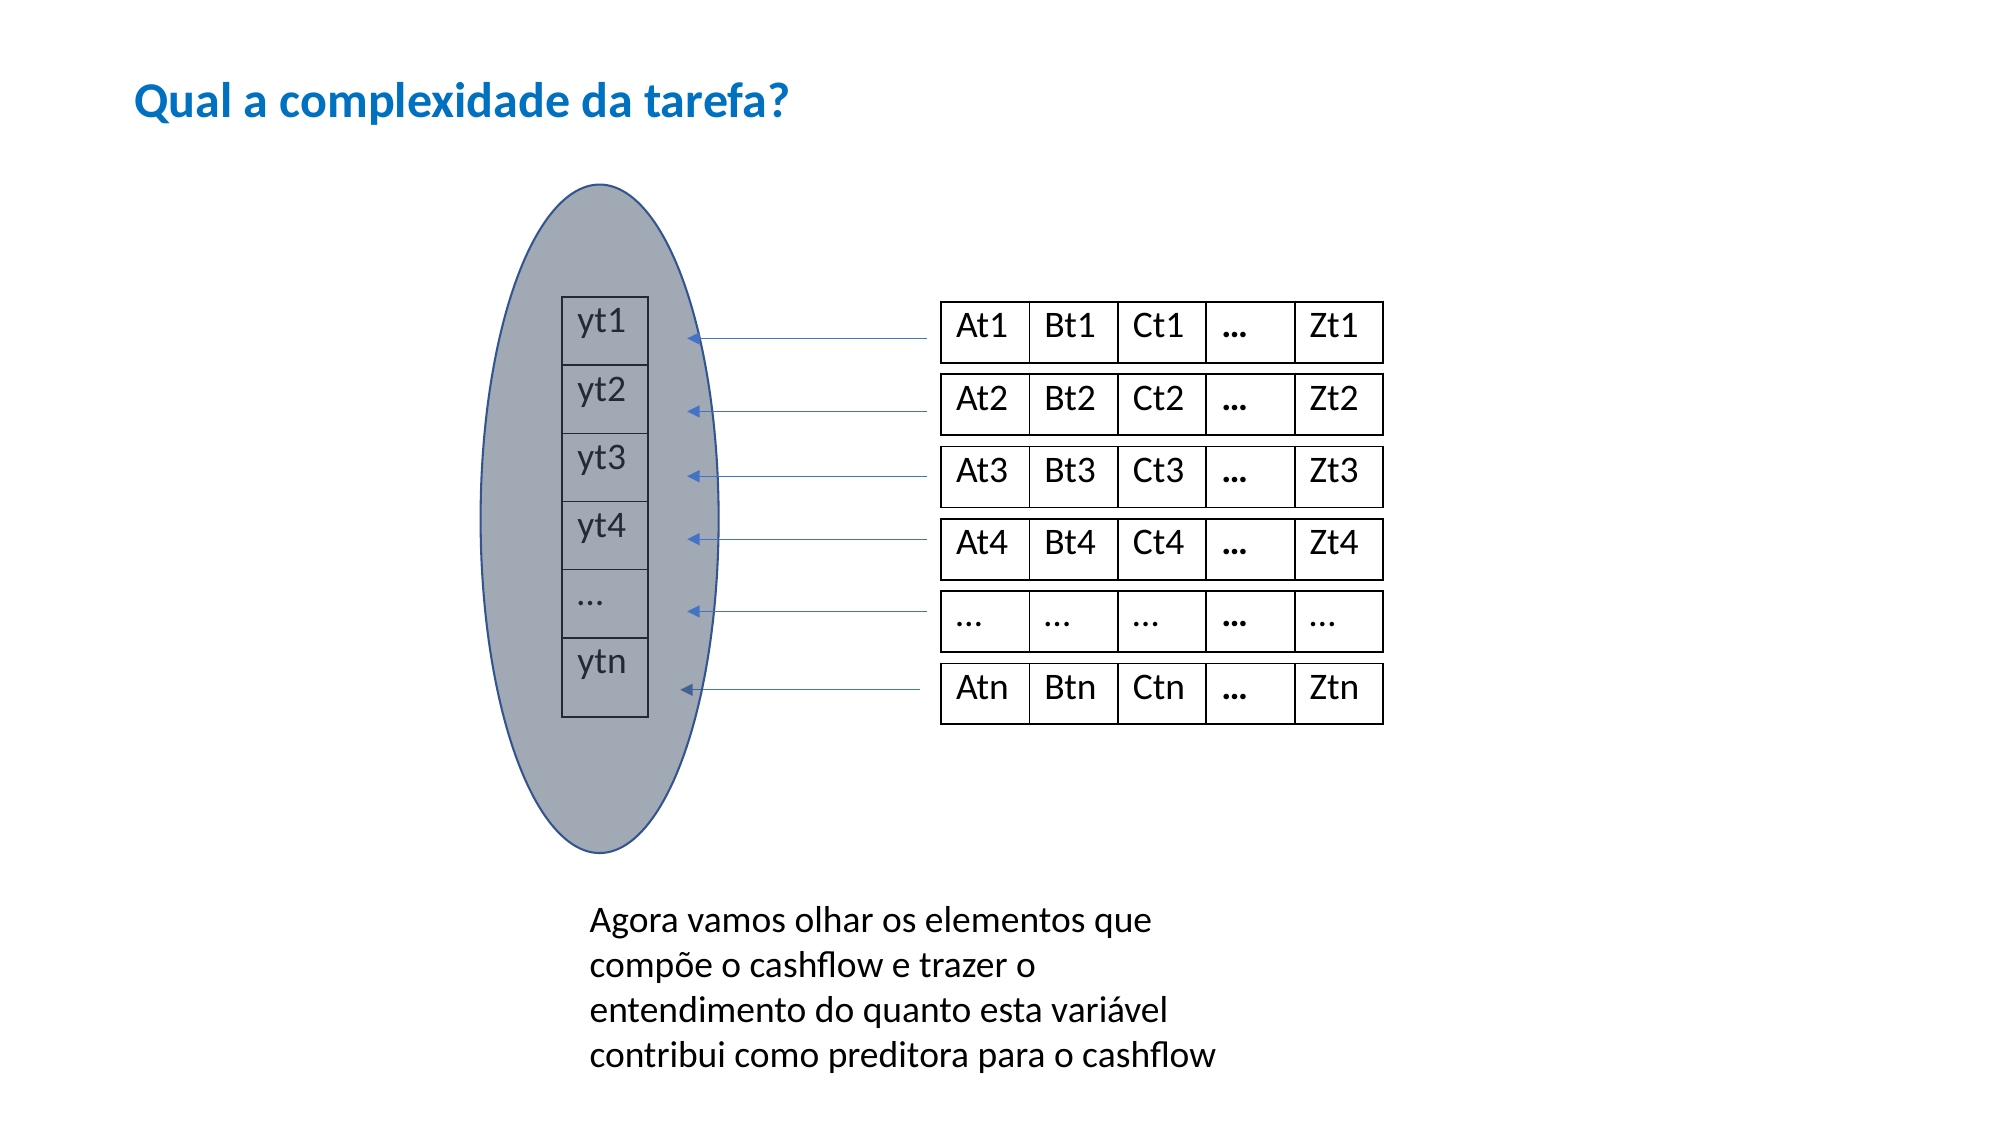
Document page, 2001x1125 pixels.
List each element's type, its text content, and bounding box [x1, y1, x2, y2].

table_header Bt3 [1030, 447, 1117, 507]
table_header … [1207, 592, 1294, 651]
table_header Bt1 [1030, 303, 1117, 362]
table_header Atn [942, 664, 1029, 723]
text_box [479, 183, 720, 855]
table_header Bt2 [1030, 375, 1117, 434]
text_box Qual a complexidade da tarefa? [119, 59, 1721, 135]
table_header … [1119, 592, 1205, 651]
table_header Zt4 [1296, 520, 1382, 579]
table_header Ct3 [1119, 447, 1205, 507]
table_header Btn [1030, 664, 1117, 723]
table_header Zt3 [1296, 447, 1382, 507]
text_box Agora vamos olhar os elementos que compõe o cashflow e trazer o entendimento do quanto esta variável contribui como preditora para o cashflow [574, 887, 1266, 1083]
table_header … [1296, 592, 1382, 651]
table_header … [1207, 303, 1294, 362]
table_header At2 [942, 375, 1029, 434]
table_header … [1207, 664, 1294, 723]
table_header Ctn [1119, 664, 1205, 723]
table_header … [1207, 447, 1294, 507]
table_header At1 [942, 303, 1029, 362]
table_header Ct4 [1119, 520, 1205, 579]
table_header Ztn [1296, 664, 1382, 723]
table_header Zt1 [1296, 303, 1382, 362]
table_header … [1030, 592, 1117, 651]
table_header … [1207, 375, 1294, 434]
table_header At4 [942, 520, 1029, 579]
table_header Ct2 [1119, 375, 1205, 434]
table_header At3 [942, 447, 1029, 507]
table_header … [1207, 520, 1294, 579]
table_header … [942, 592, 1029, 651]
table_header Ct1 [1119, 303, 1205, 362]
table_header Zt2 [1296, 375, 1382, 434]
table_header Bt4 [1030, 520, 1117, 579]
